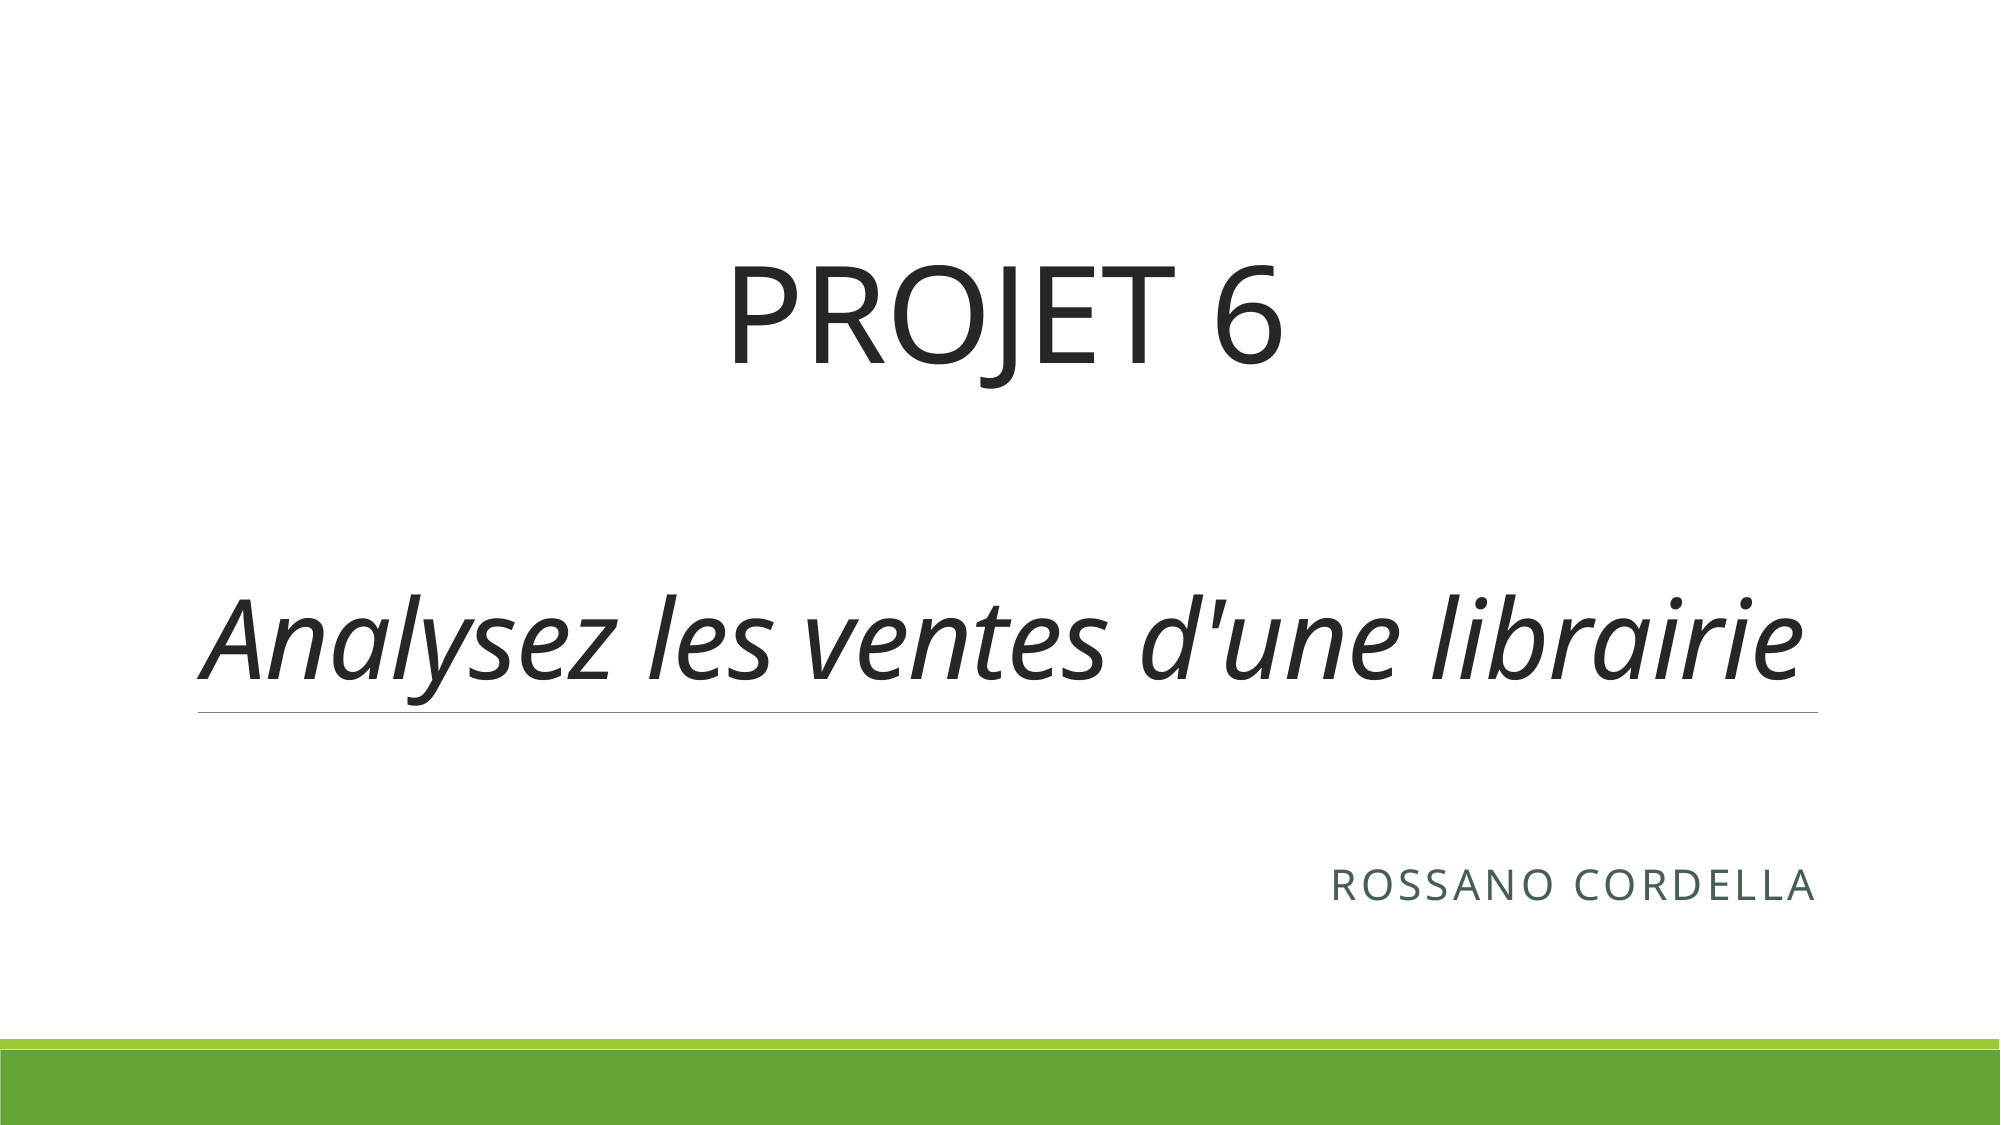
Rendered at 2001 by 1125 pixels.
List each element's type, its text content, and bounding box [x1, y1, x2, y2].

title PROJET 6 Analysez les ventes d'une librairie [180, 124, 1830, 710]
subtitle Rossano Cordella [180, 730, 1831, 919]
